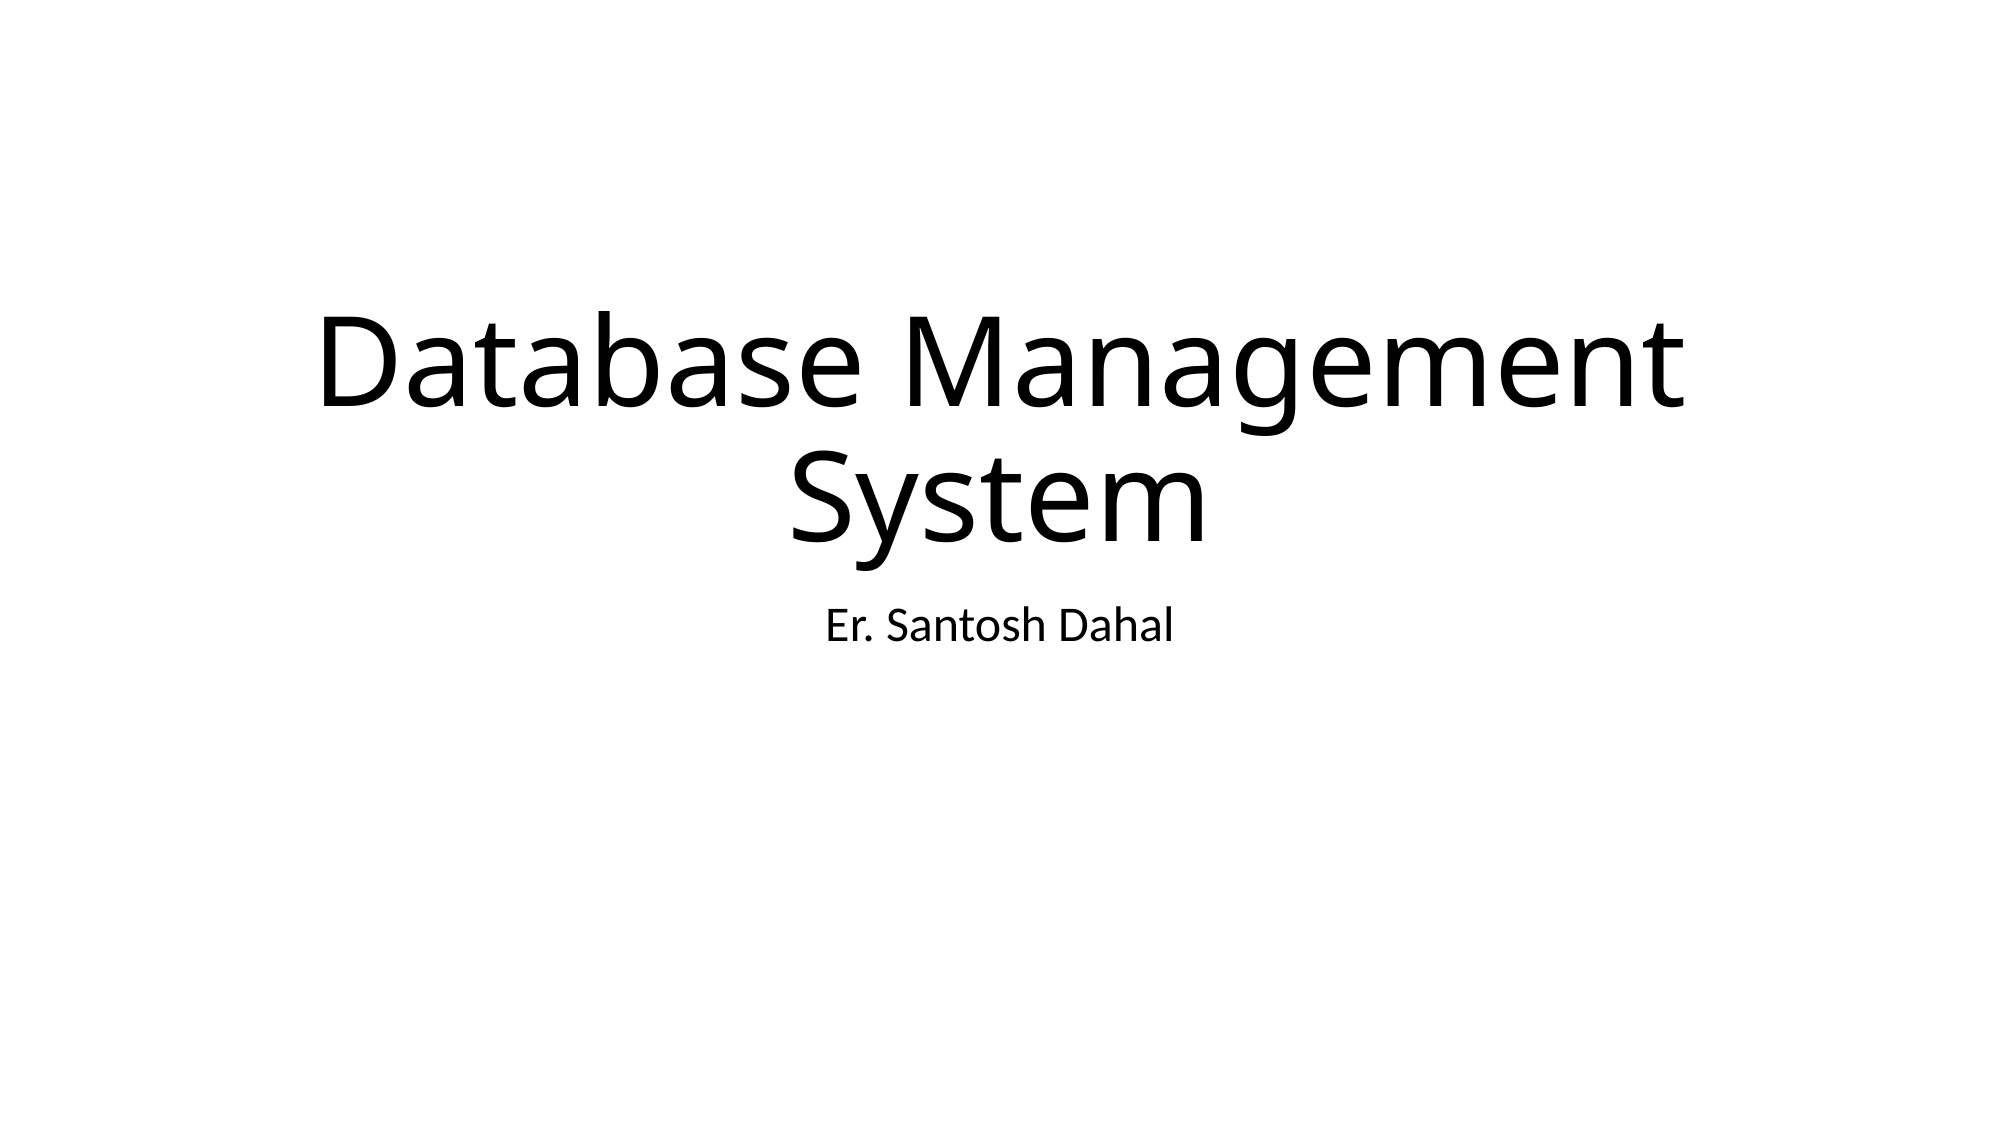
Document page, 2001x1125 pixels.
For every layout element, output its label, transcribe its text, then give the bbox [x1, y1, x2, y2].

title Database Management System [249, 184, 1750, 576]
subtitle Er. Santosh Dahal [249, 590, 1750, 863]
